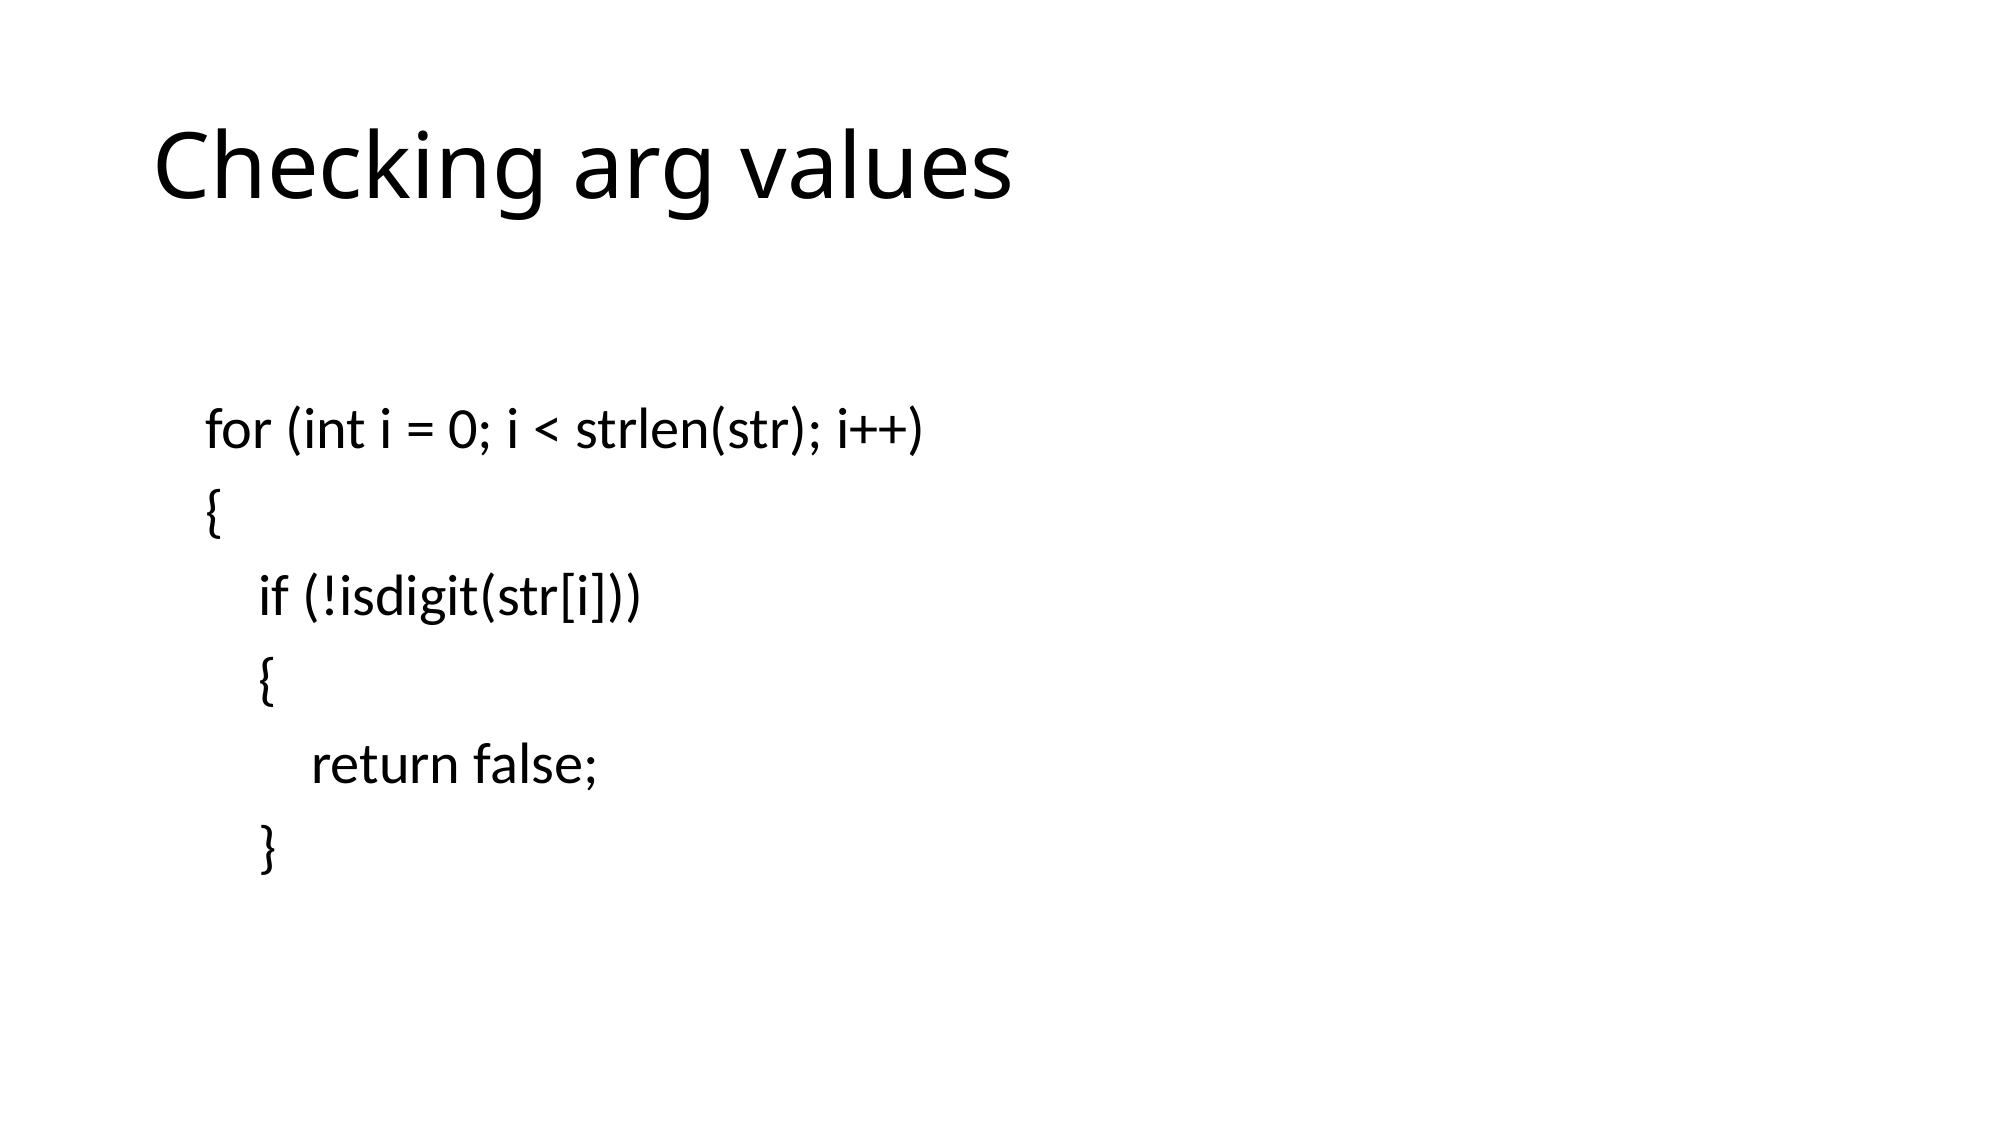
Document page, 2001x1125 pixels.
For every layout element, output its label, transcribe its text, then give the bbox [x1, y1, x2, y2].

list for (int i = 0; i < strlen(str); i++) { if (!isdigit(str[i])) { return false; } [137, 299, 1863, 1014]
title Checking arg values [137, 59, 1863, 278]
